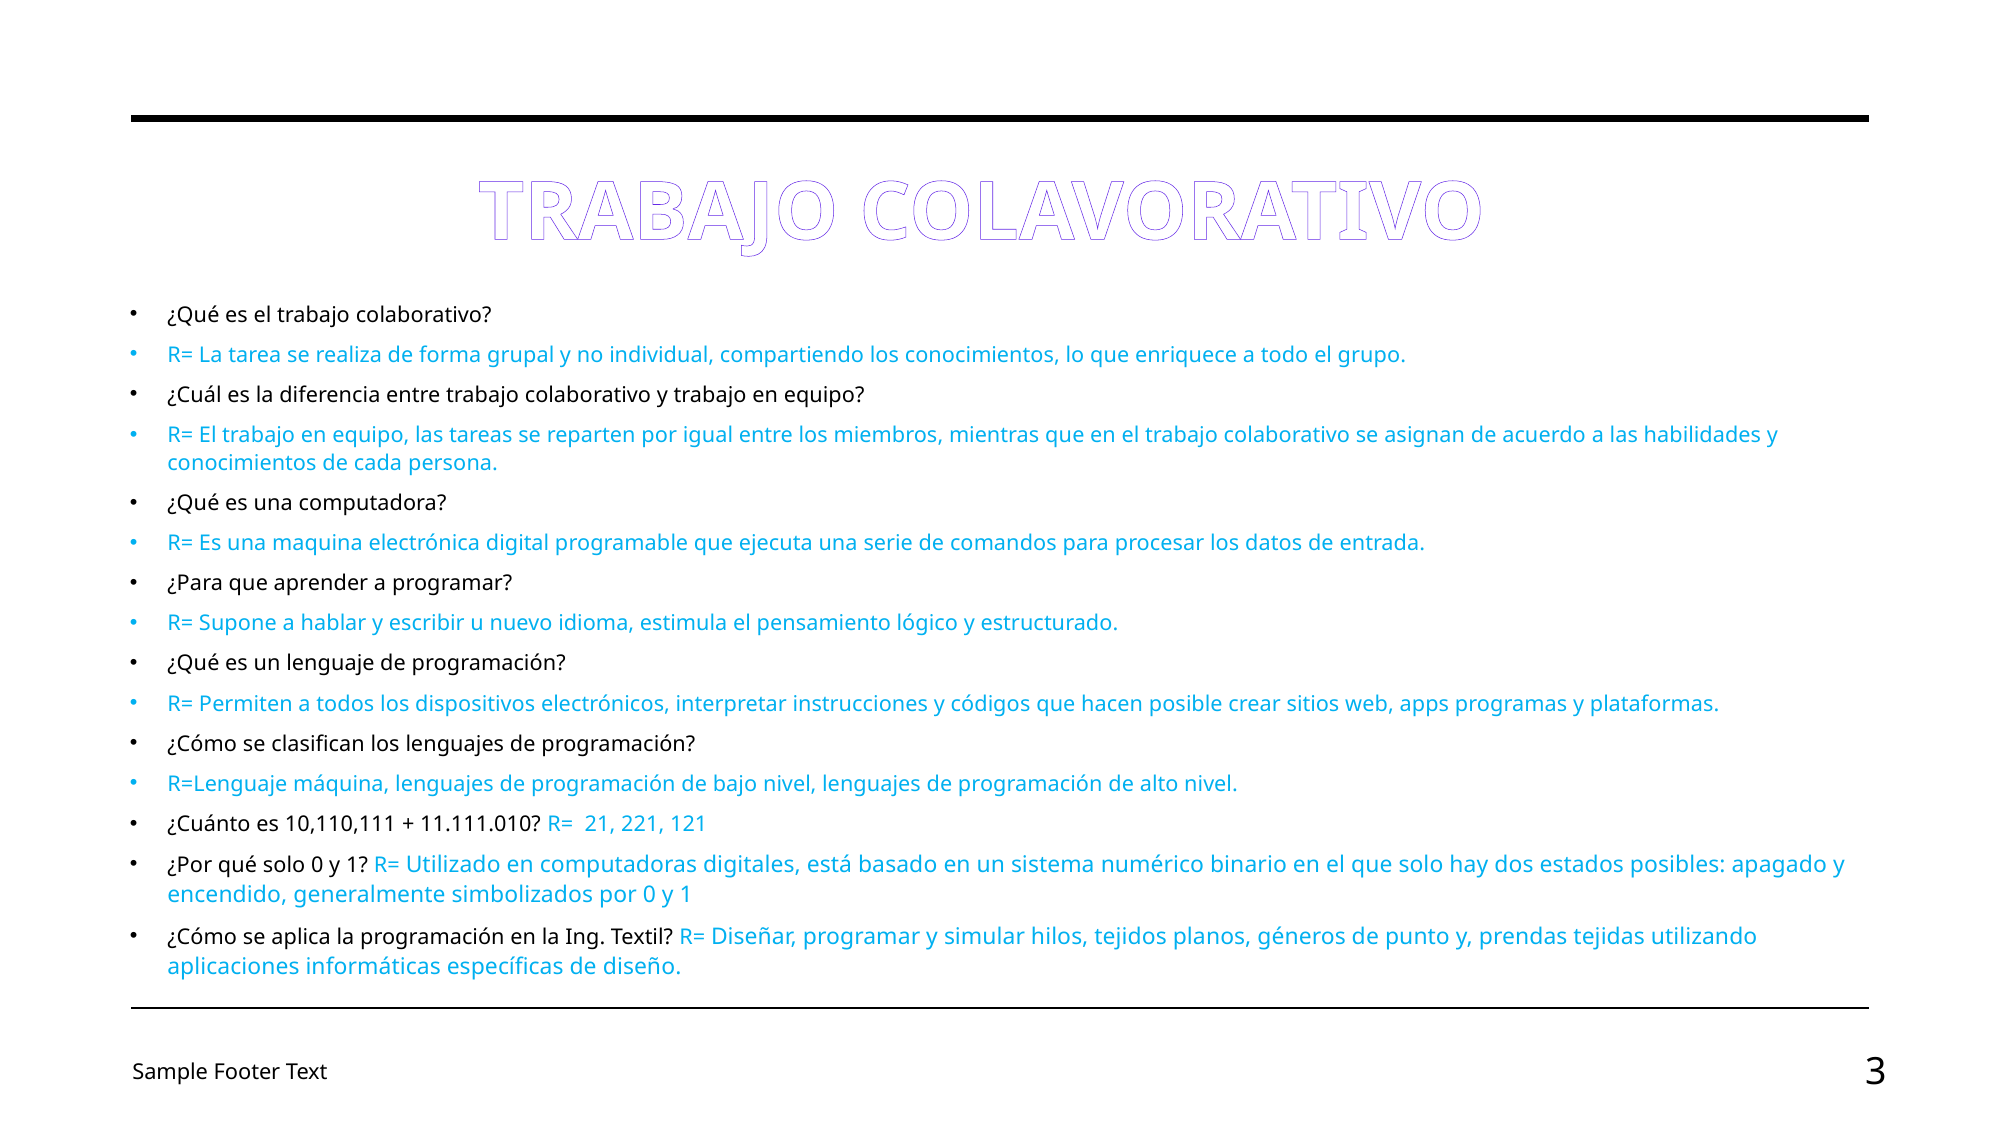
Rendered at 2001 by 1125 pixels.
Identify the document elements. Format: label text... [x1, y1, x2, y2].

list ¿Qué es el trabajo colaborativo? R= La tarea se realiza de forma grupal y no individual, compartiendo los conocimientos, lo que enriquece a todo el grupo. ¿Cuál es la diferencia entre trabajo colaborativo y trabajo en equipo? R= El trabajo en equipo, las tareas se reparten por igual entre los miembros, mientras que en el trabajo colaborativo se asignan de acuerdo a las habilidades y conocimientos de cada persona. ¿Qué es una computadora? R= Es una maquina electrónica digital programable que ejecuta una serie de comandos para procesar los datos de entrada. ¿Para que aprender a programar? R= Supone a hablar y escribir u nuevo idioma, estimula el pensamiento lógico y estructurado. ¿Qué es un lenguaje de programación? R= Permiten a todos los dispositivos electrónicos, interpretar instrucciones y códigos que hacen posible crear sitios web, apps programas y plataformas. ¿Cómo se clasifican los lenguajes de programación? R=Lenguaje máquina, lenguajes de programación de bajo nivel, lenguajes de programación de alto nivel. ¿Cuánto es 10,110,111 + 11.111.010? R= 21, 221, 121 ¿Por qué solo 0 y 1? R= Utilizado en computadoras digitales, está basado en un sistema numérico binario en el que solo hay dos estados posibles: apagado y encendido, generalmente simbolizados por 0 y 1 ¿Cómo se aplica la programación en la Ing. Textil? R= Diseñar, programar y simular hilos, tejidos planos, géneros de punto y, prendas tejidas utilizando aplicaciones informáticas específicas de diseño. [114, 251, 1869, 997]
title TRABAJO COLAVORATIVO [114, 151, 1869, 251]
footer Sample Footer Text [117, 1042, 862, 1103]
slide_number 3 [1791, 1042, 1902, 1103]
